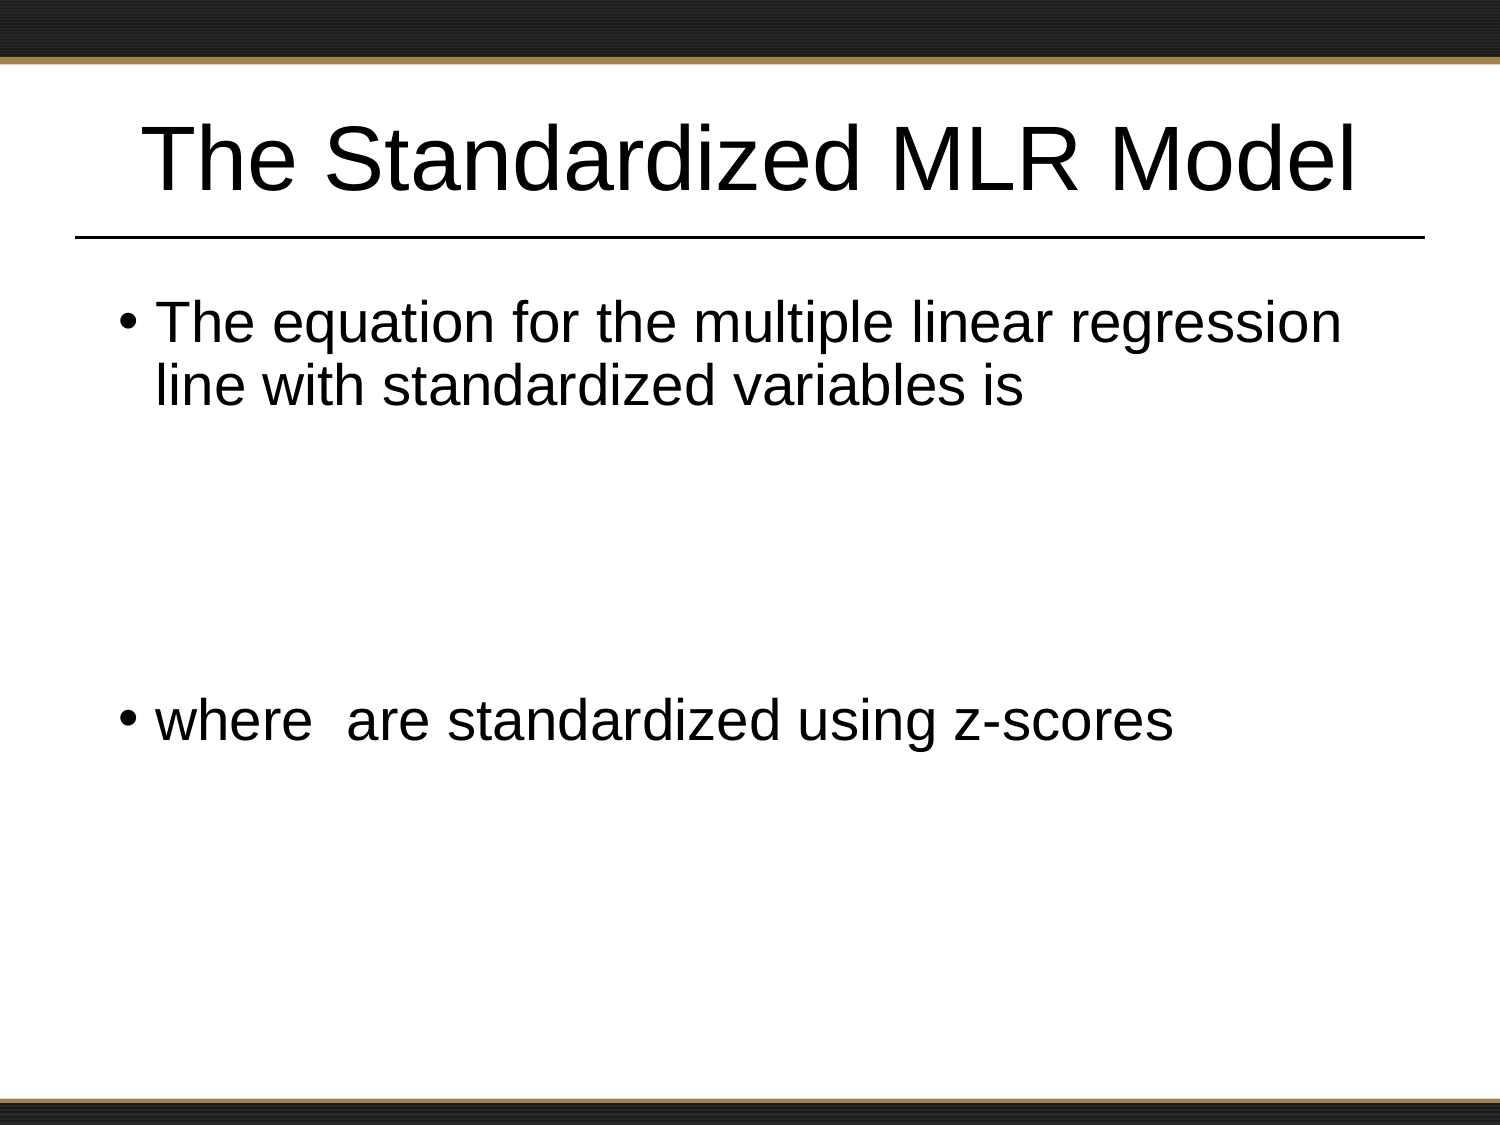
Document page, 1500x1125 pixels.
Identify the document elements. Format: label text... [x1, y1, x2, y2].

picture [0, 1103, 1500, 1125]
title The Standardized MLR Model [103, 52, 1397, 270]
picture [0, 0, 1500, 57]
